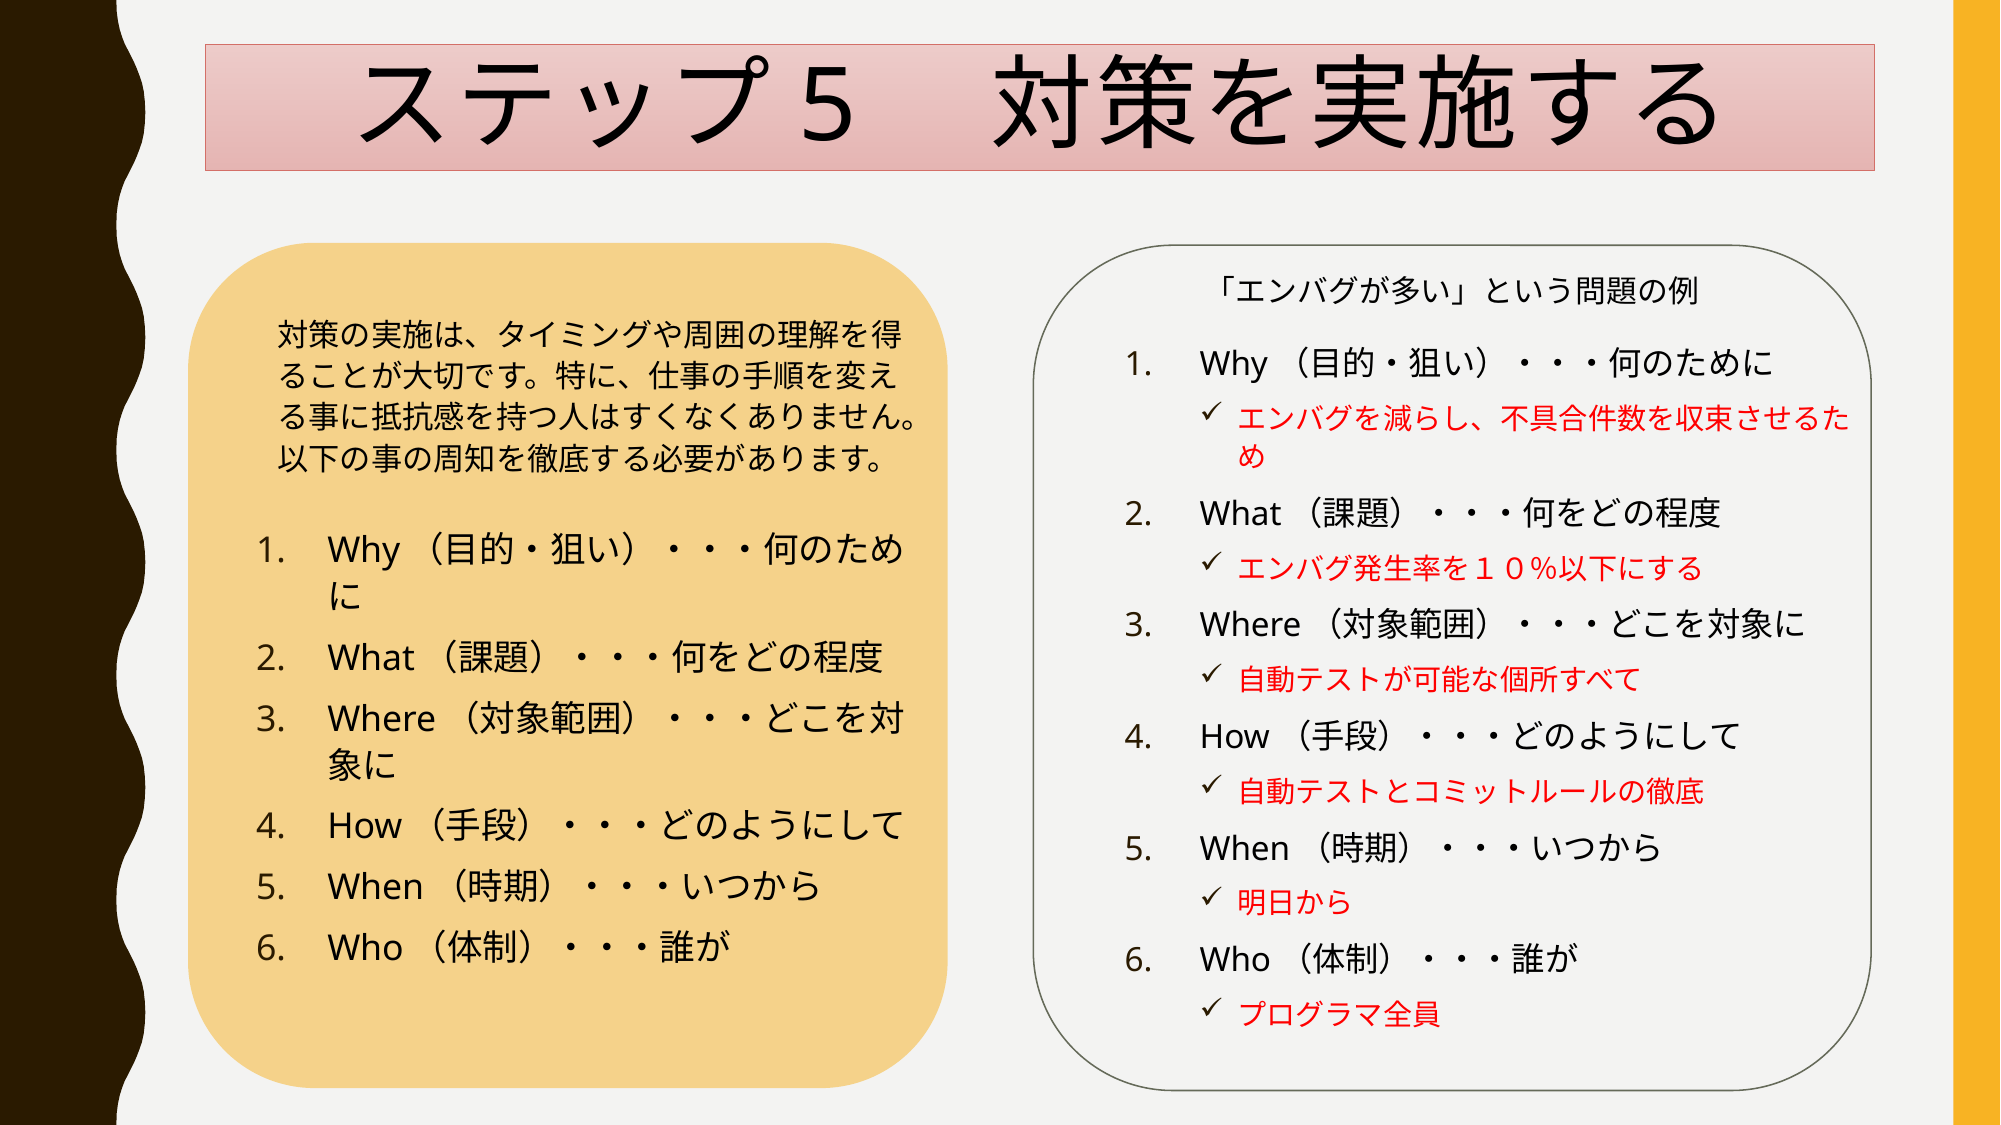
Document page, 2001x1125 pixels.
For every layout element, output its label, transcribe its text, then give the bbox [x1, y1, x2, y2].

list 対策の実施は、タイミングや周囲の理解を得ることが大切です。特に、仕事の手順を変える事に抵抗感を持つ人はすくなくありません。以下の事の周知を徹底する必要があります。 [262, 303, 927, 508]
text_box Why（目的・狙い）・・・何のために エンバグを減らし、不具合件数を収束させるため What（課題）・・・何をどの程度 エンバグ発生率を１０％以下にする Where（対象範囲）・・・どこを対象に 自動テストが可能な個所すべて How（手段）・・・どのようにして 自動テストとコミットルールの徹底 When（時期）・・・いつから 明日から Who（体制）・・・誰が プログラマ全員 [1109, 330, 1871, 1059]
text_box [1033, 270, 1860, 1091]
text_box [188, 242, 948, 1089]
text_box 「エンバグが多い」という問題の例 [1093, 260, 1811, 316]
text_box [1110, 245, 1794, 260]
text_box Why（目的・狙い）・・・何のために What（課題）・・・何をどの程度 Where（対象範囲）・・・どこを対象に How（手段）・・・どのようにして When（時期）・・・いつから Who（体制）・・・誰が [241, 515, 927, 1022]
title ステップ5 対策を実施する [205, 44, 1875, 171]
